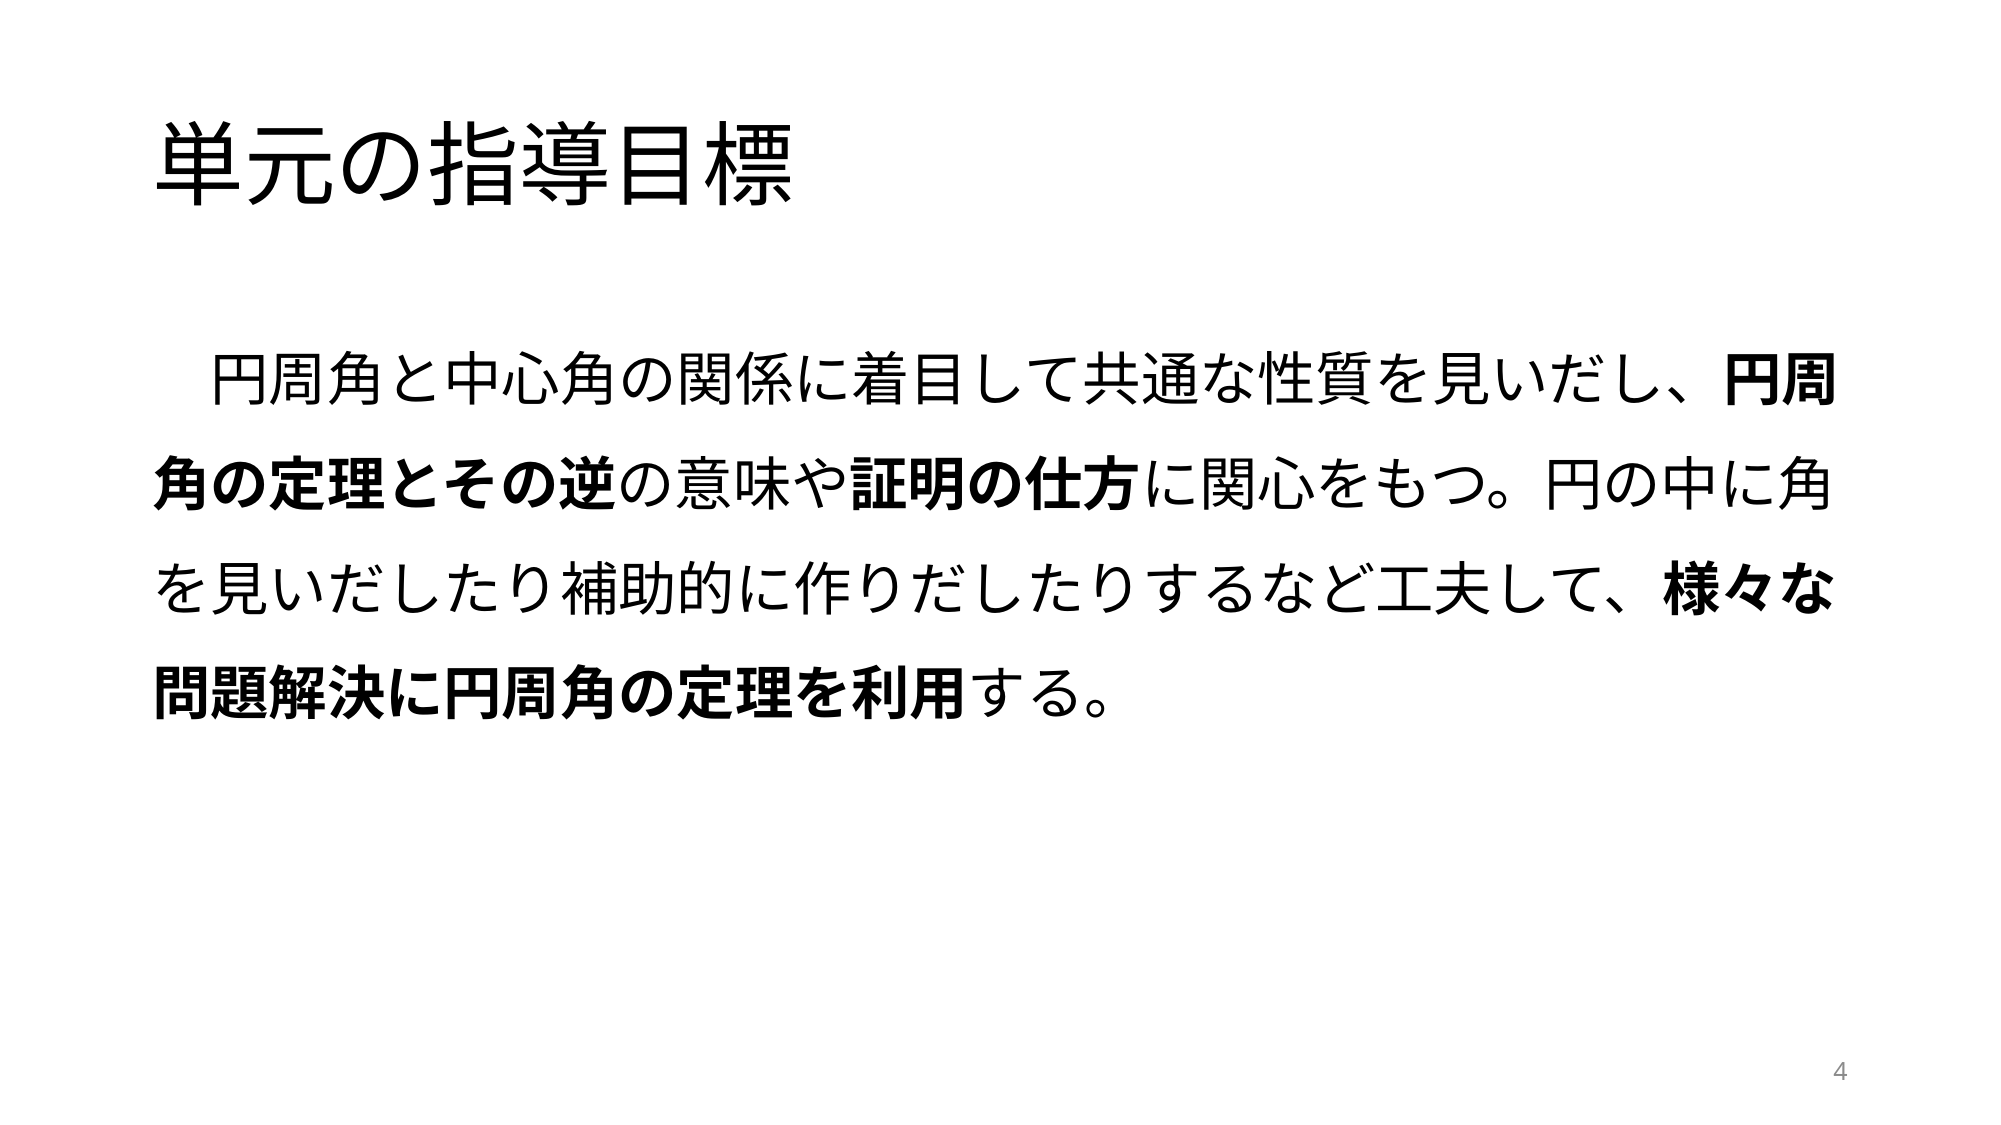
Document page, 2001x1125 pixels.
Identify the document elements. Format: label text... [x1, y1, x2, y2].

list 円周角と中心角の関係に着目して共通な性質を見いだし、円周角の定理とその逆の意味や証明の仕方に関心をもつ。円の中に角を見いだしたり補助的に作りだしたりするなど工夫して、様々な問題解決に円周角の定理を利用する。 [137, 299, 1863, 1014]
slide_number 4 [1412, 1042, 1863, 1103]
title 単元の指導目標 [137, 59, 1863, 278]
